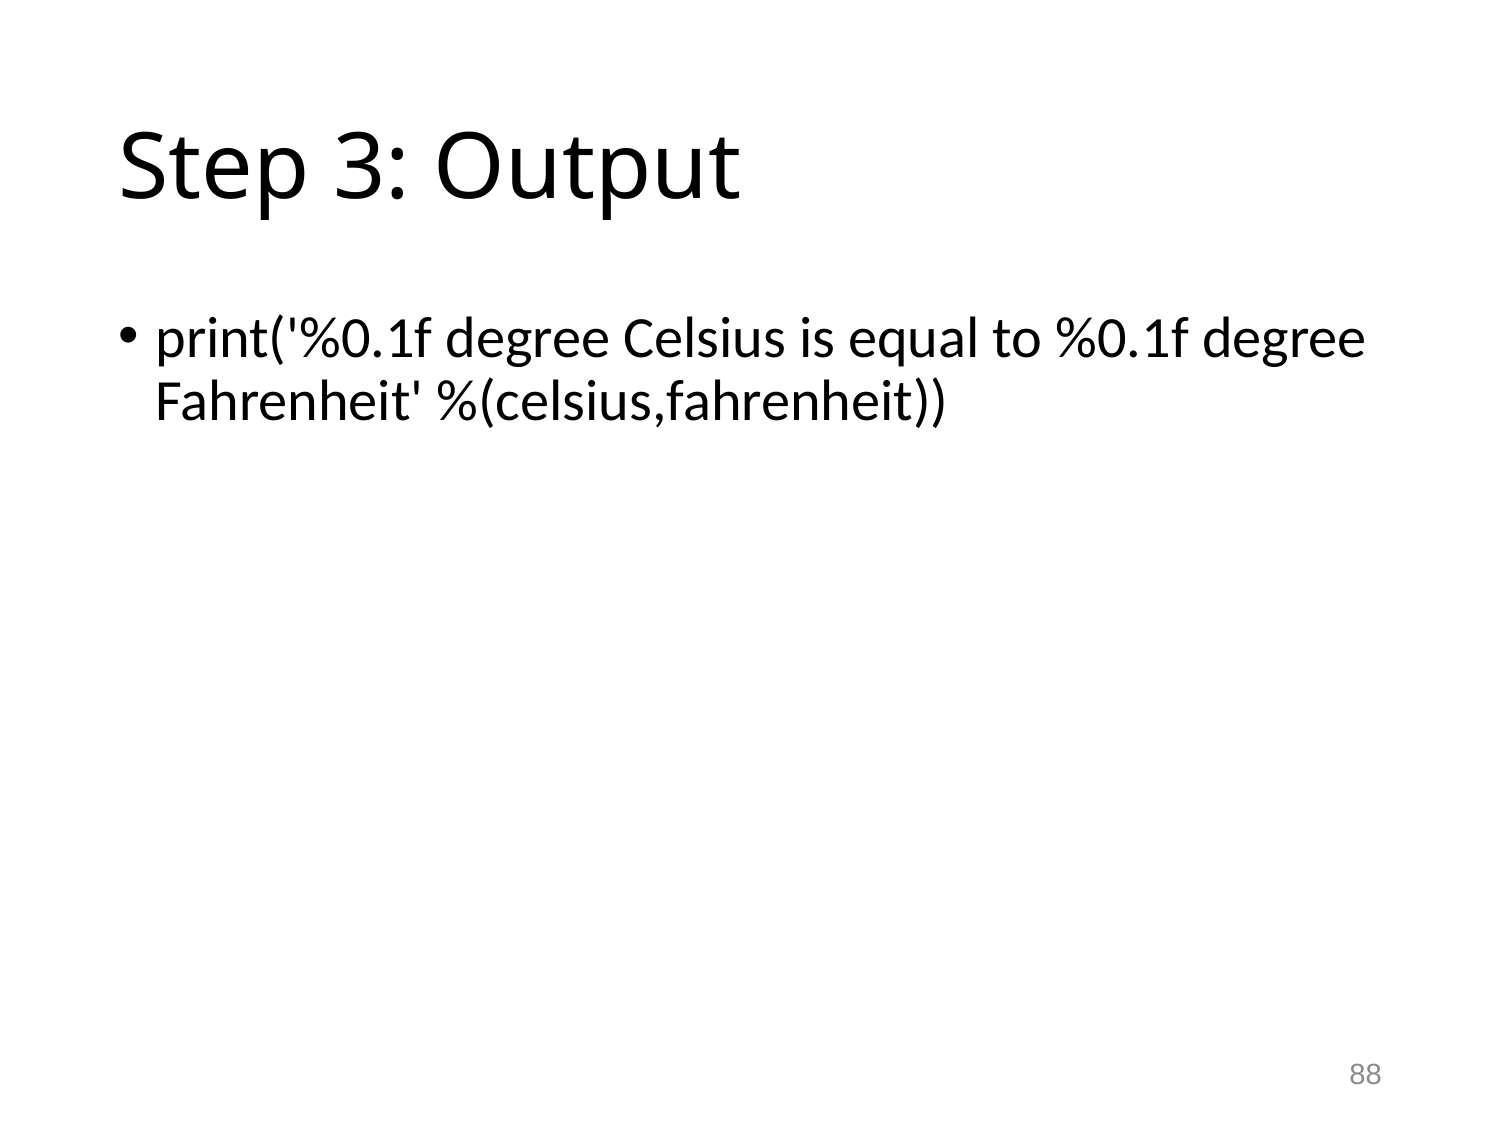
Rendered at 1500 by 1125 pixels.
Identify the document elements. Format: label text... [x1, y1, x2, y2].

title Step 3: Output [103, 59, 1397, 278]
slide_number 88 [1059, 1042, 1397, 1103]
list print('%0.1f degree Celsius is equal to %0.1f degree Fahrenheit' %(celsius,fahrenheit)) [103, 299, 1397, 1014]
